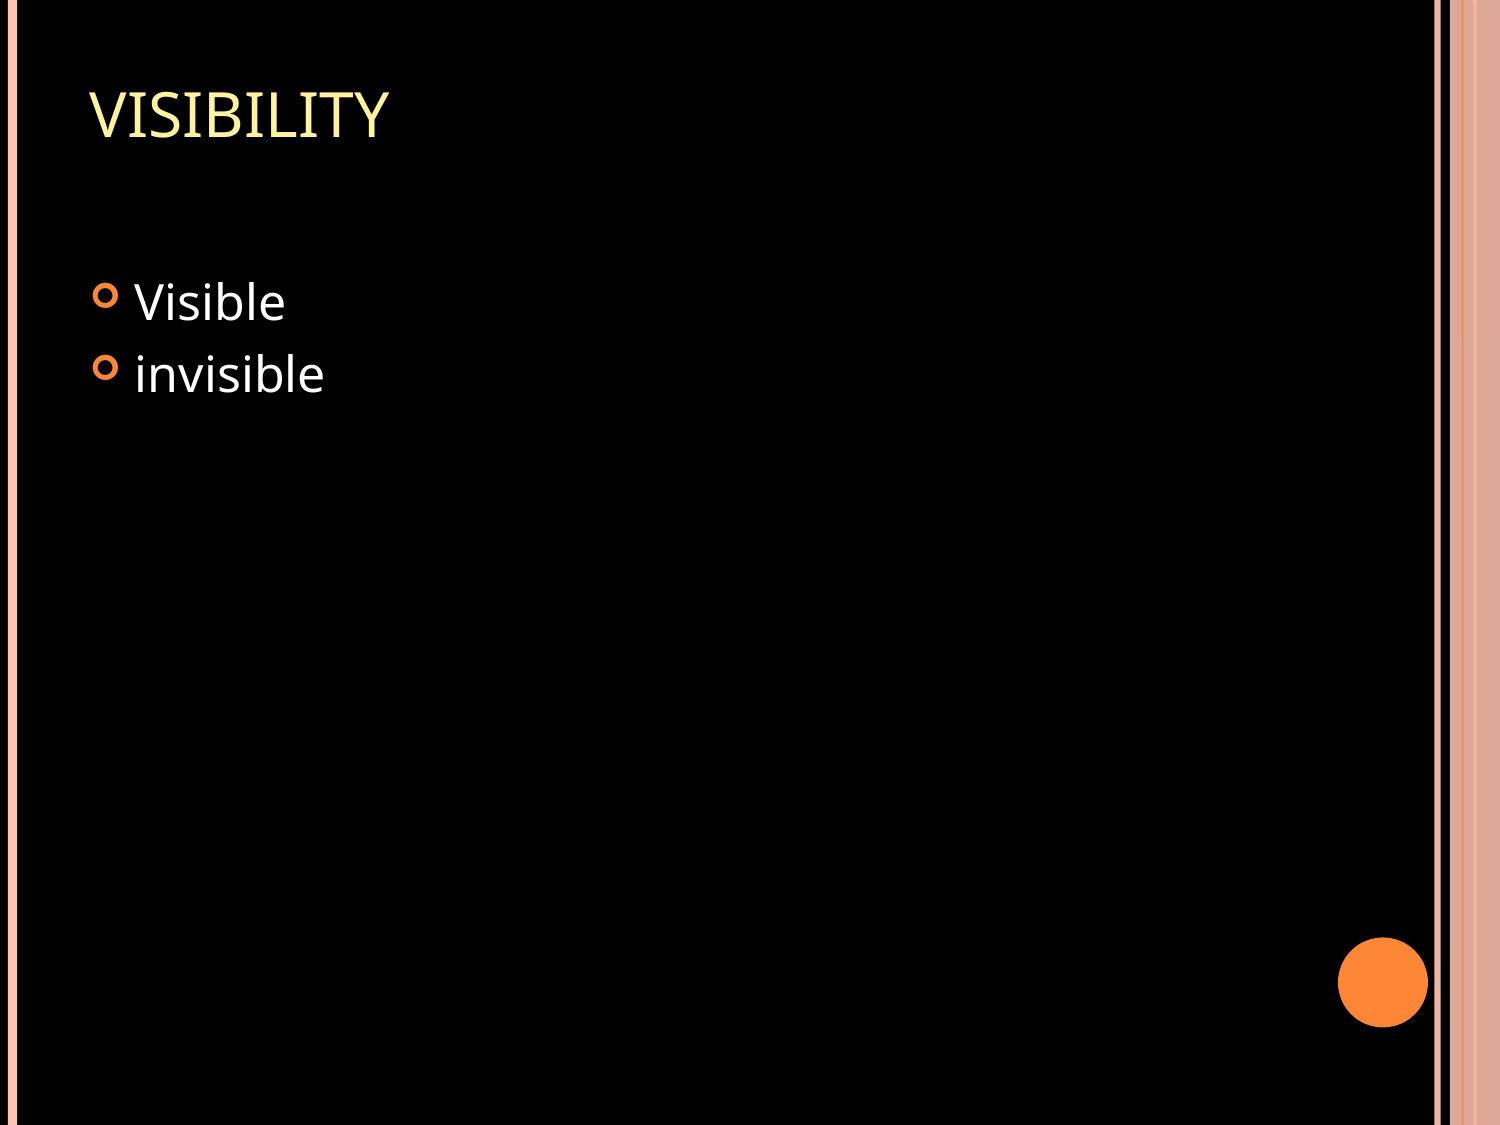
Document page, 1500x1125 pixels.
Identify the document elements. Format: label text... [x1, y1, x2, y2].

list Visible invisible [75, 262, 1300, 1062]
title Visibility [75, 45, 1300, 233]
